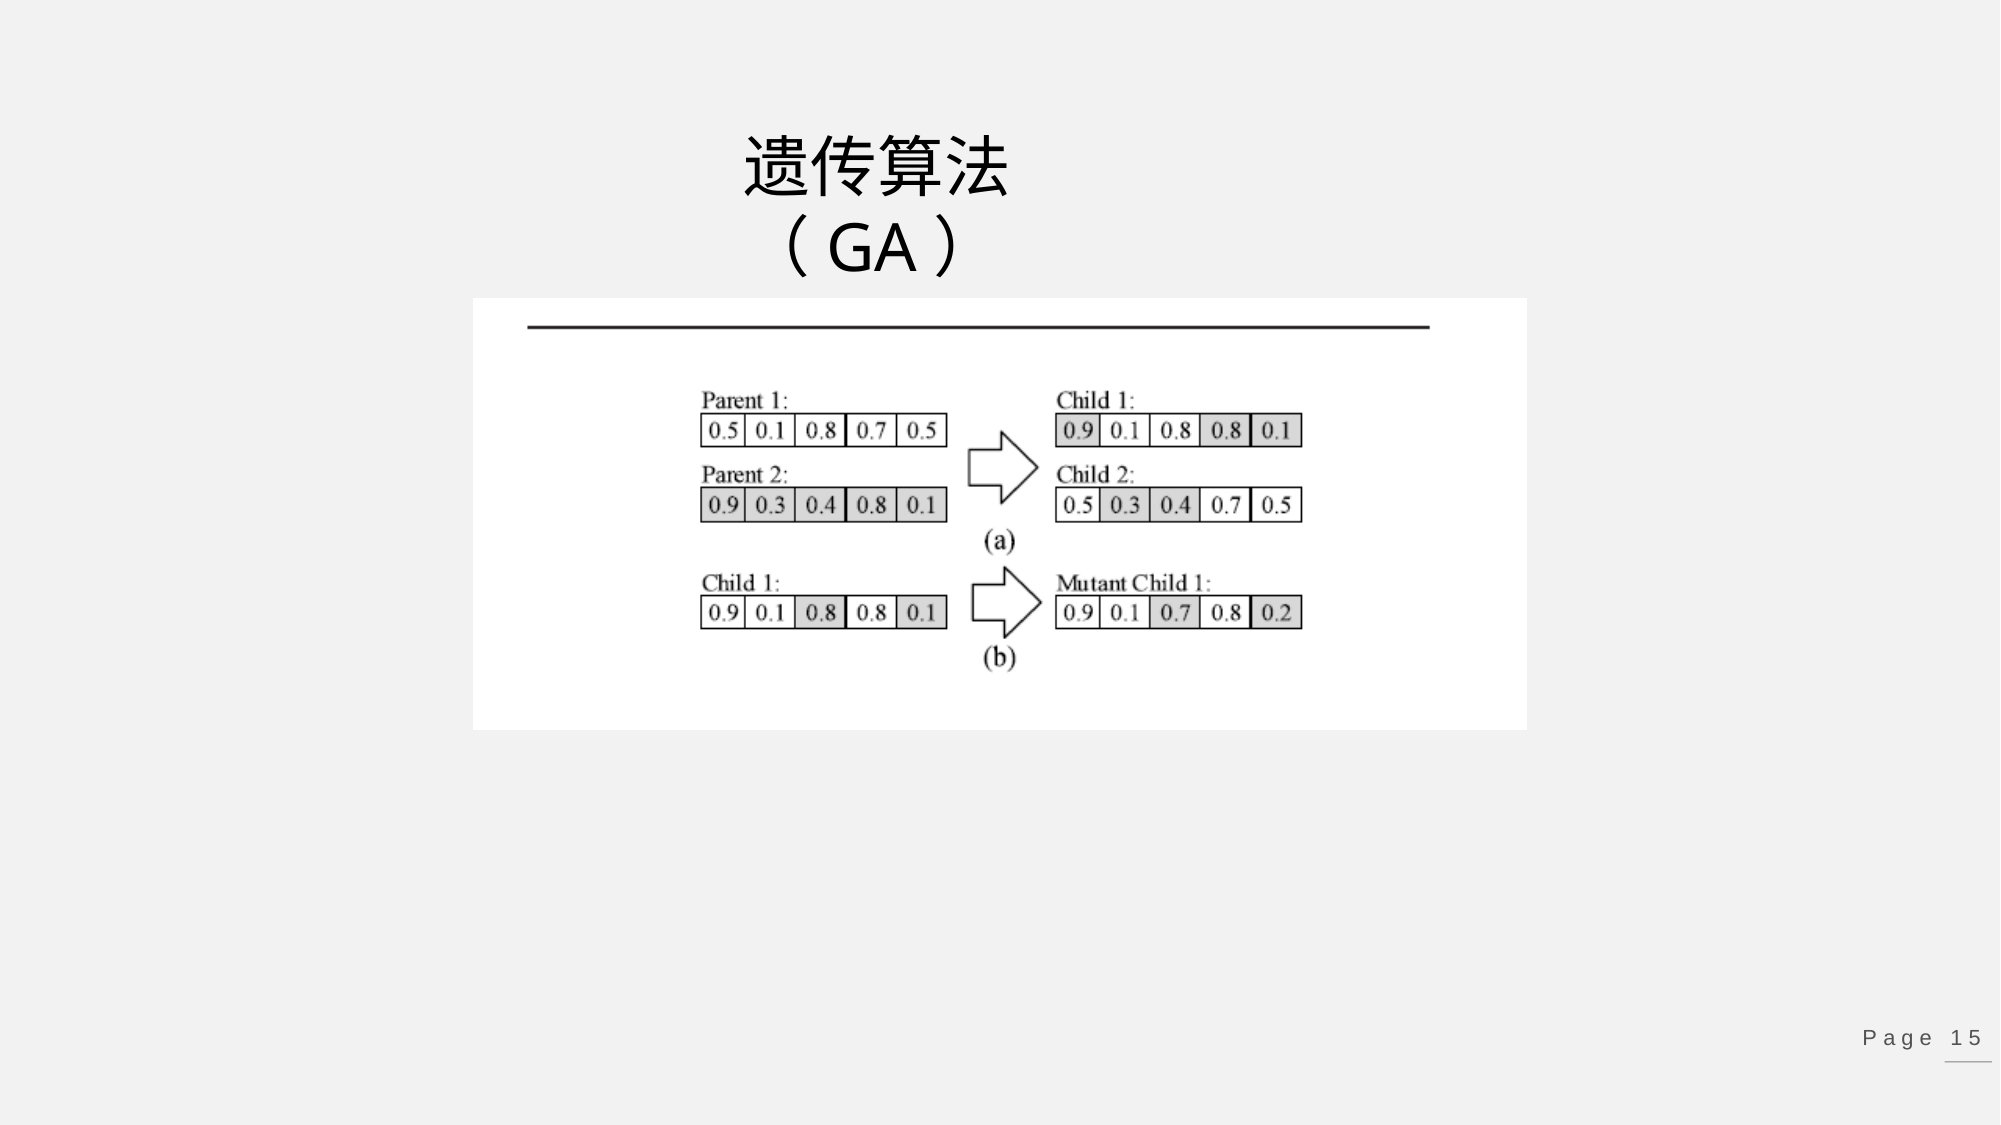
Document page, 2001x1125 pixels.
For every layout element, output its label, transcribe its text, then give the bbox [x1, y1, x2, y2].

slide_number Page 15 [1830, 1007, 1996, 1068]
text_box 遗传算法（GA） [729, 117, 1271, 293]
picture [473, 298, 1527, 730]
